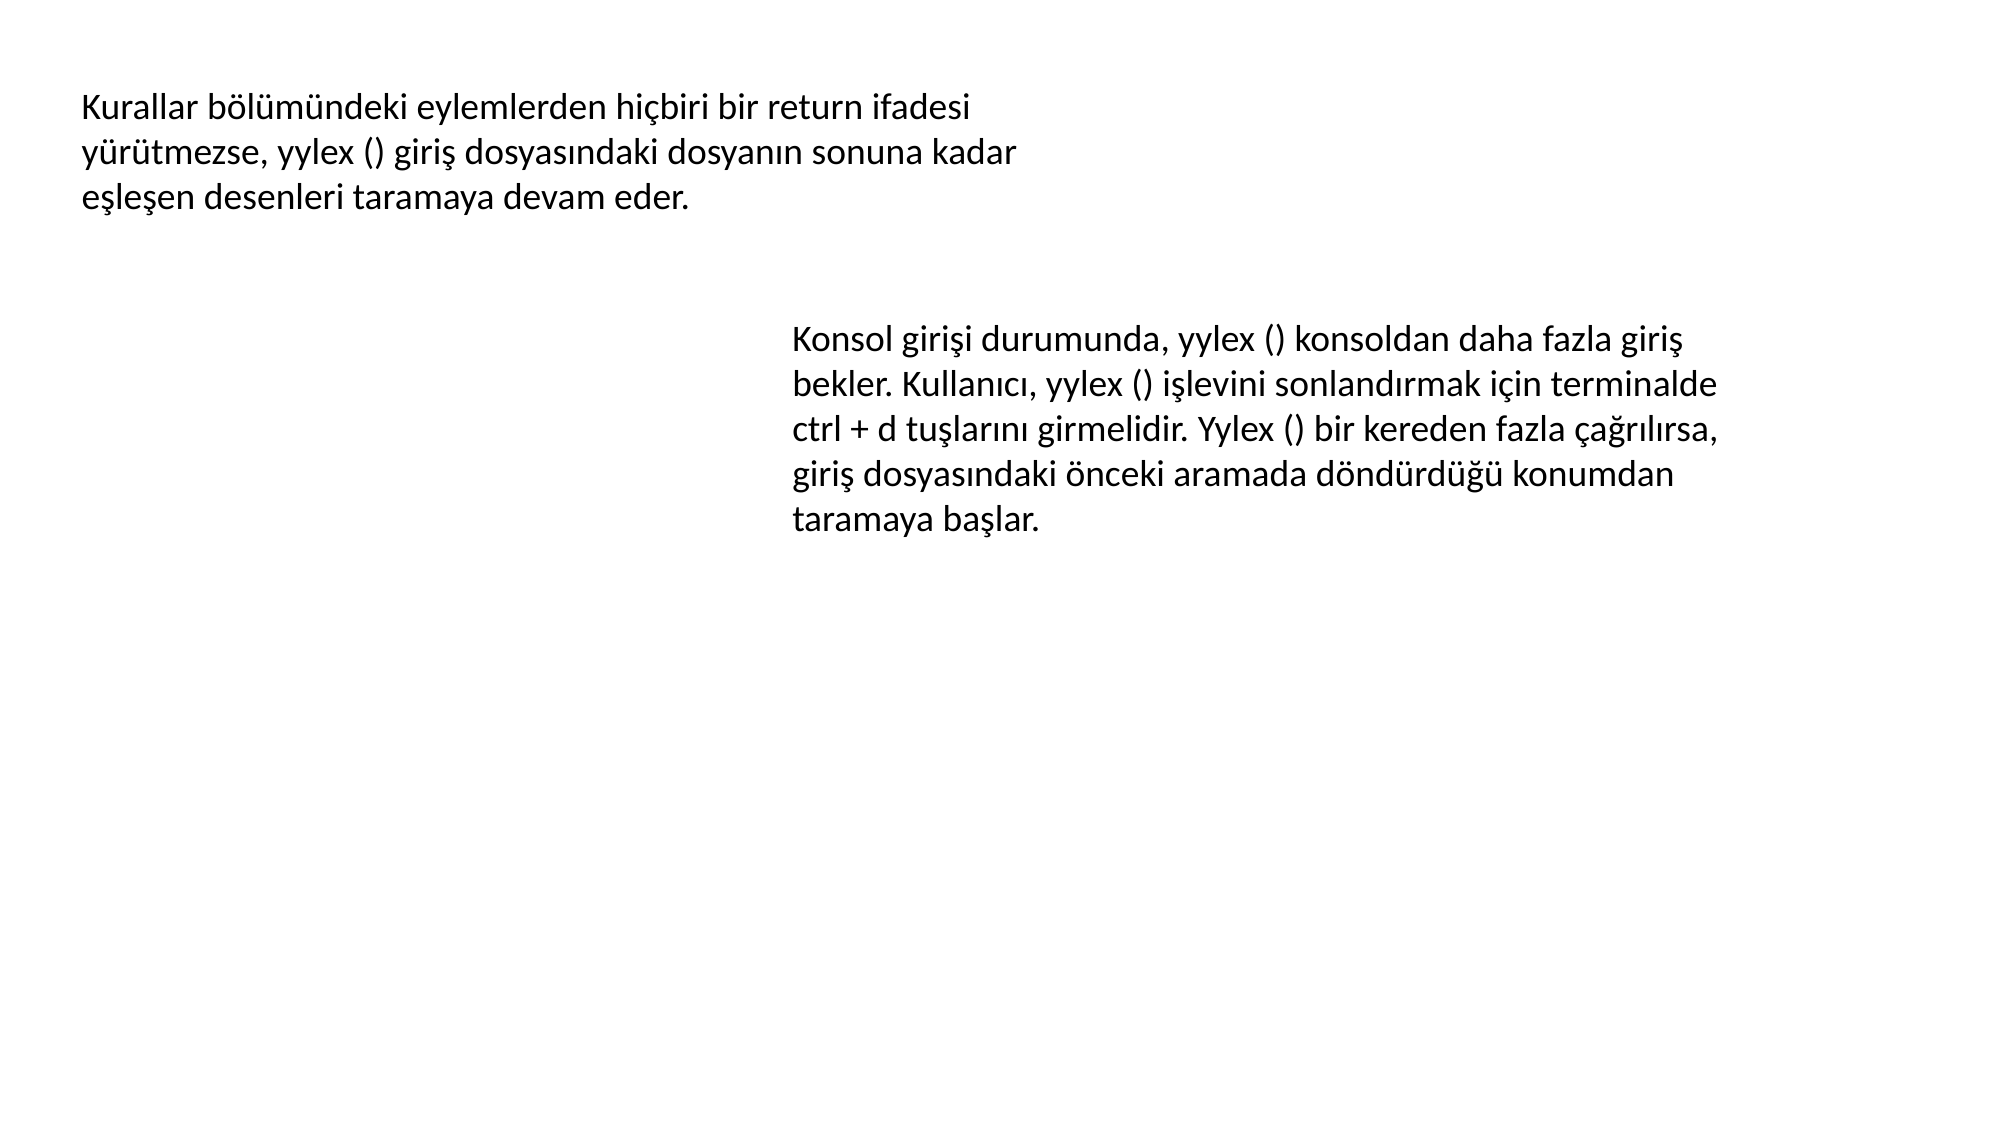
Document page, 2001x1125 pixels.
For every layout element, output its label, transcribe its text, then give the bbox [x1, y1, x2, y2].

text_box Konsol girişi durumunda, yylex () konsoldan daha fazla giriş bekler. Kullanıcı, yylex () işlevini sonlandırmak için terminalde ctrl + d tuşlarını girmelidir. Yylex () bir kereden fazla çağrılırsa, giriş dosyasındaki önceki aramada döndürdüğü konumdan taramaya başlar. [777, 306, 1778, 546]
text_box Kurallar bölümündeki eylemlerden hiçbiri bir return ifadesi yürütmezse, yylex () giriş dosyasındaki dosyanın sonuna kadar eşleşen desenleri taramaya devam eder. [66, 74, 1067, 224]
